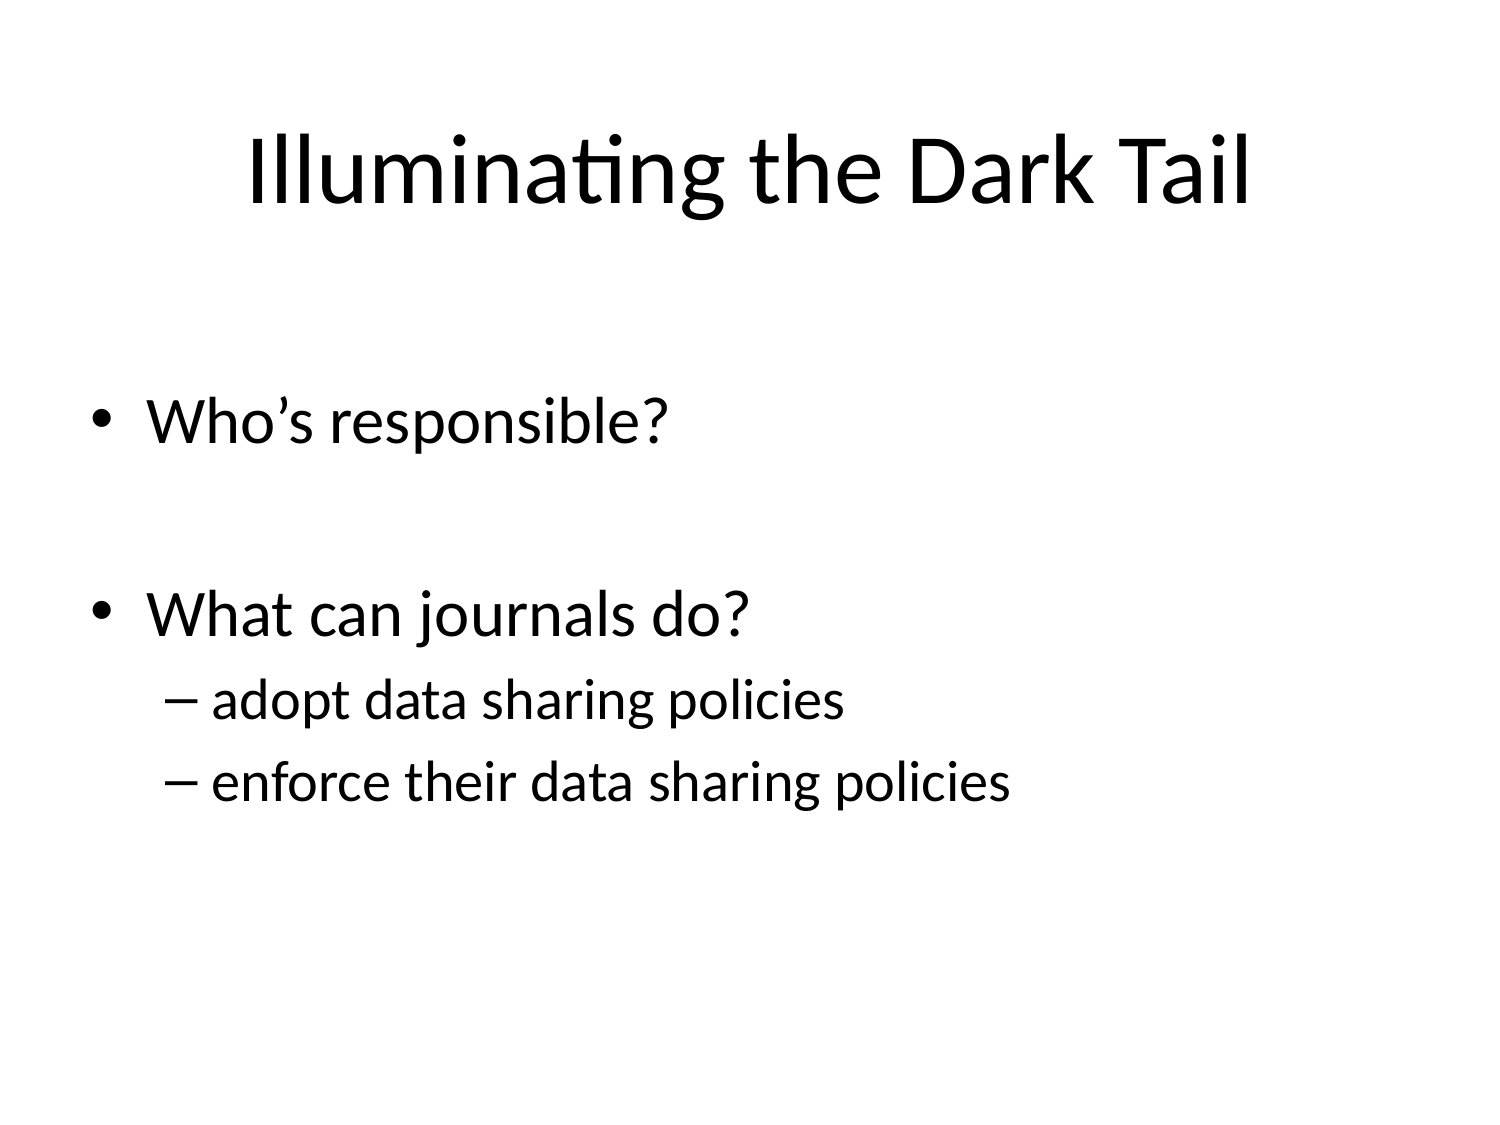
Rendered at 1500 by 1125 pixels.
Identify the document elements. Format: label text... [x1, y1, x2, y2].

text_box Illuminating the Dark Tail [0, 95, 1500, 231]
list Who’s responsible? What can journals do? adopt data sharing policies enforce their data sharing policies [75, 276, 1425, 1005]
